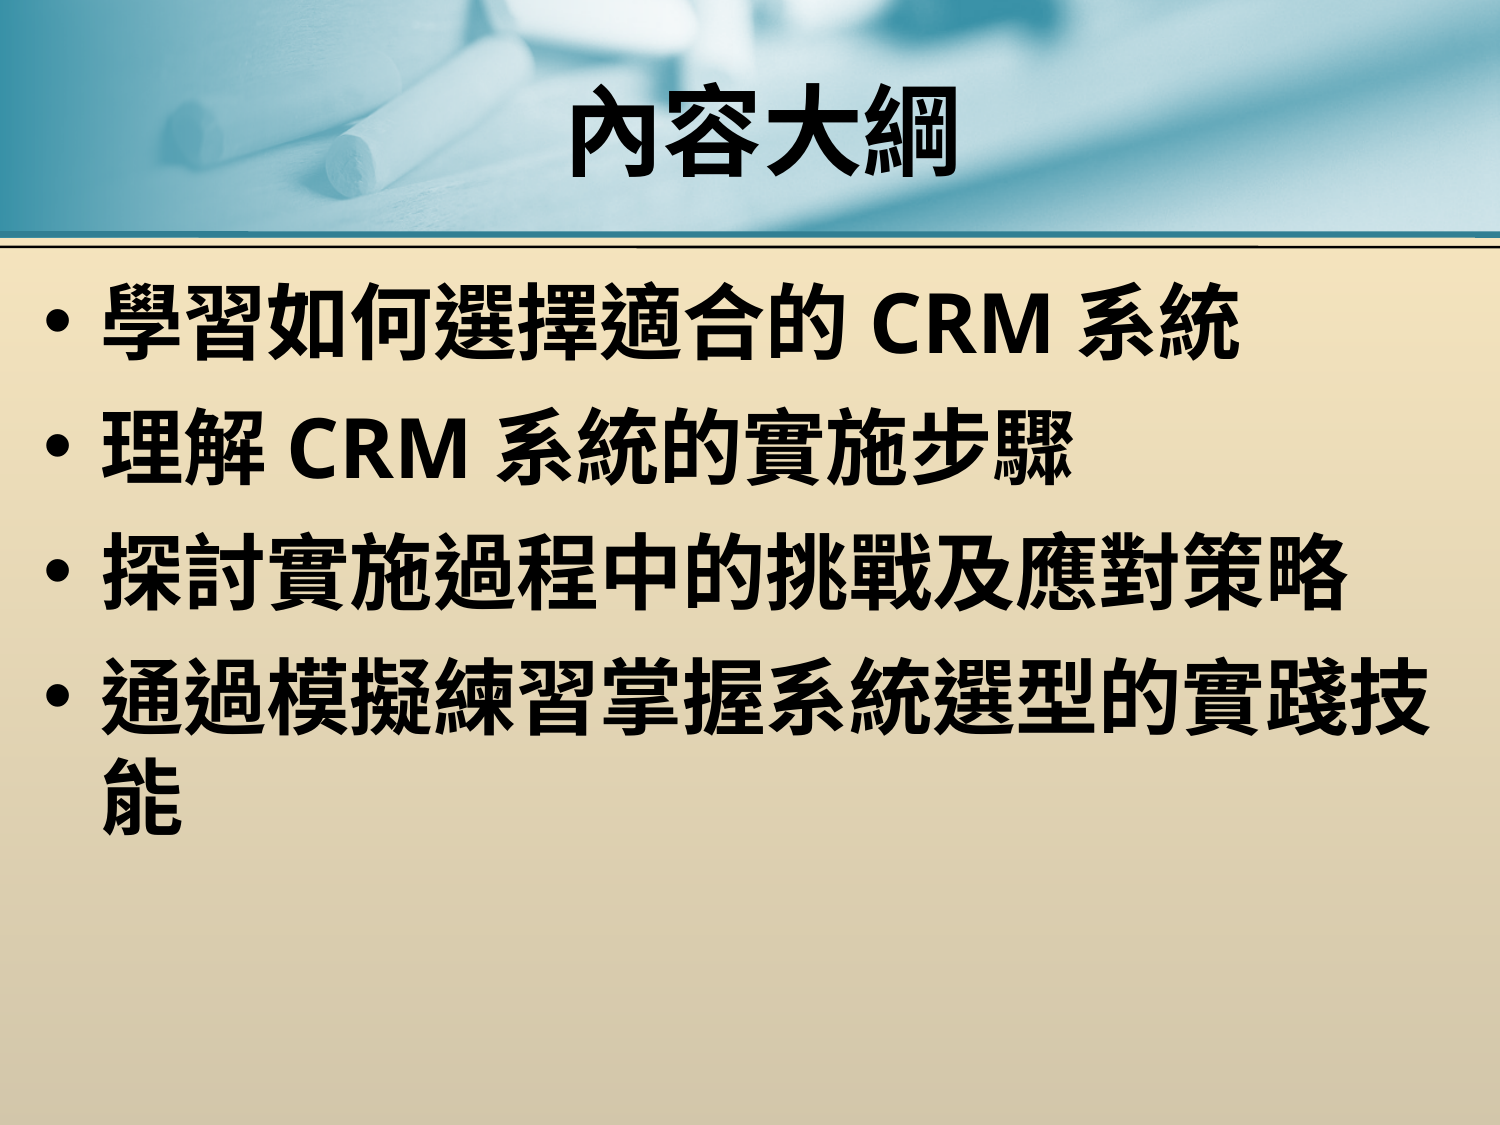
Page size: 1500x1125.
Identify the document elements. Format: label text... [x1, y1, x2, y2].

list 學習如何選擇適合的CRM系統 理解CRM系統的實施步驟 探討實施過程中的挑戰及應對策略 通過模擬練習掌握系統選型的實踐技能 [29, 262, 1481, 1103]
title 內容大綱 [45, 24, 1481, 233]
